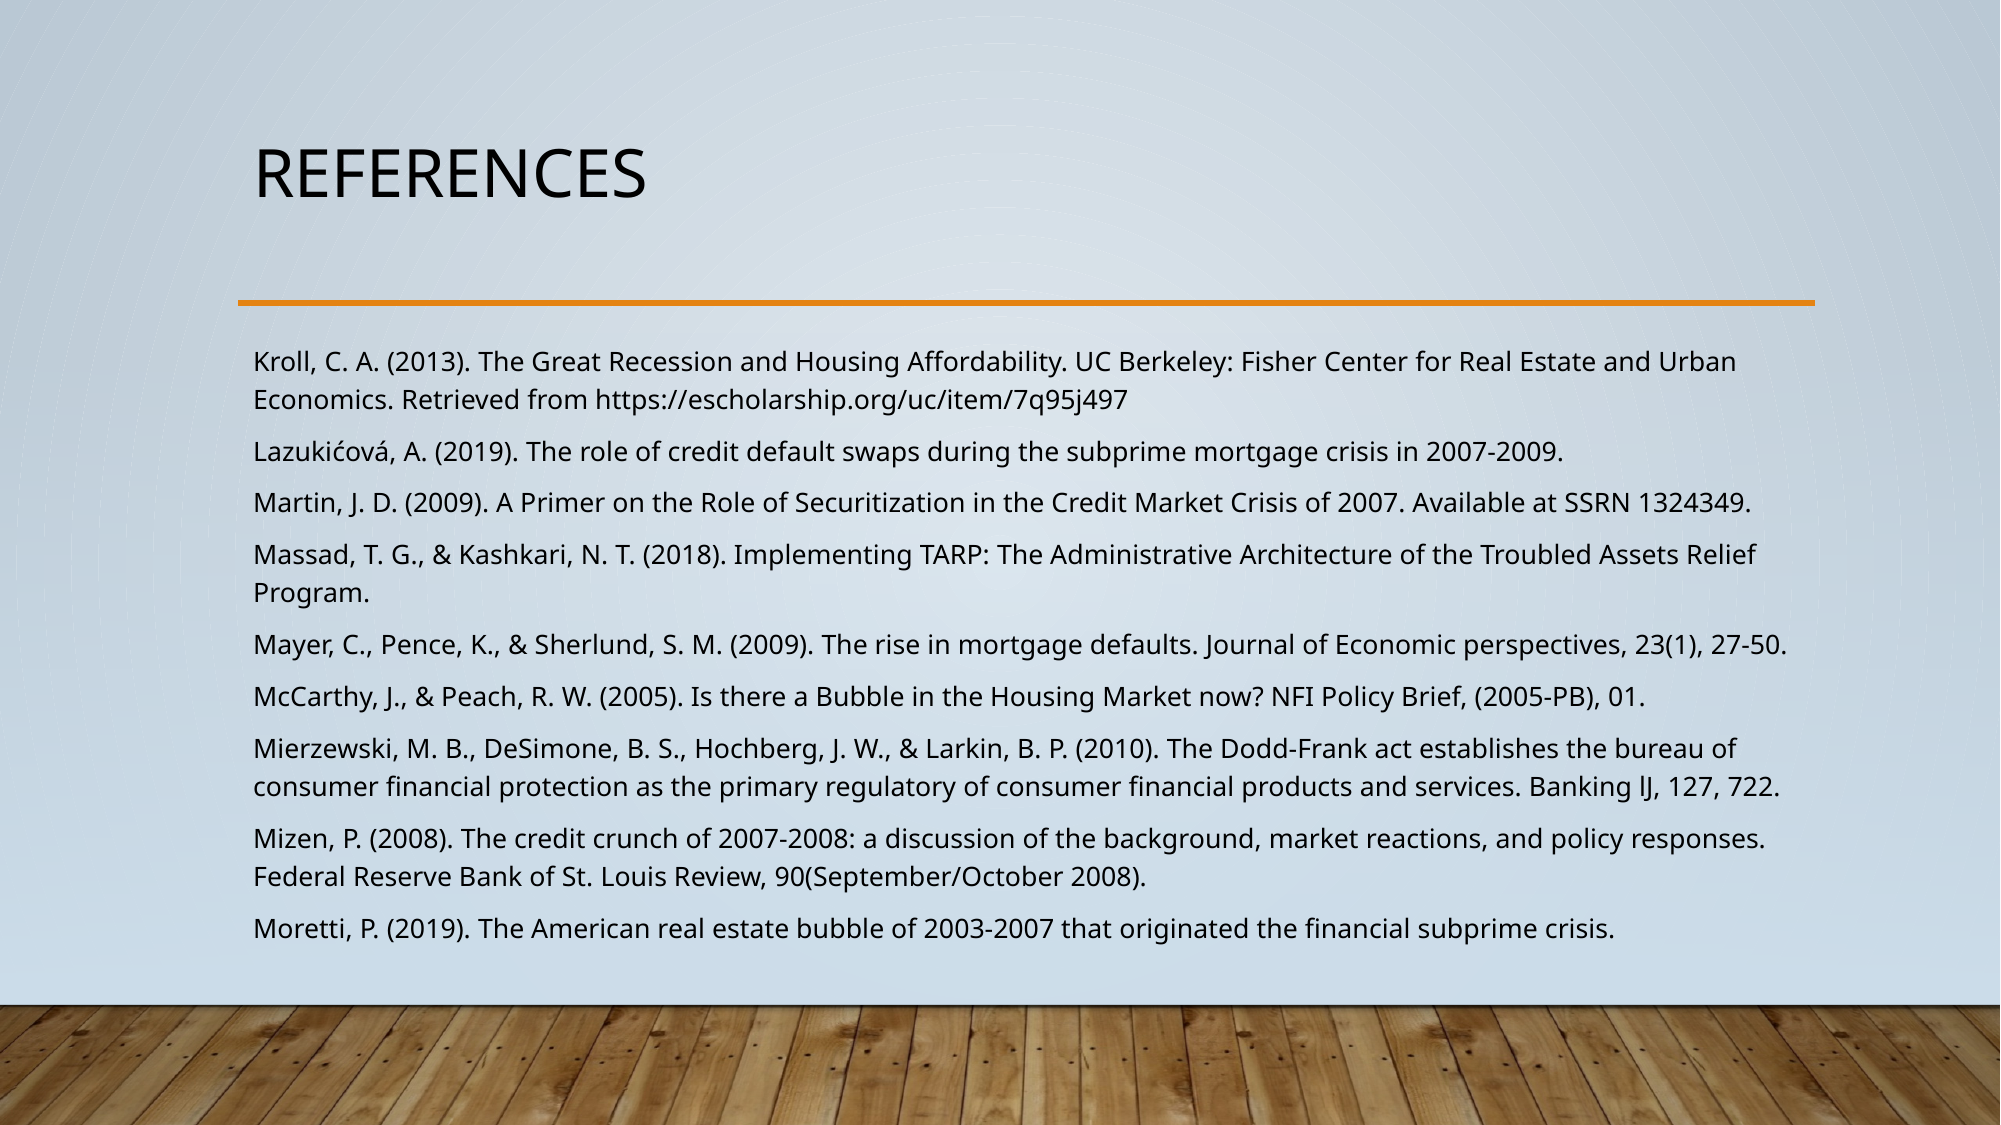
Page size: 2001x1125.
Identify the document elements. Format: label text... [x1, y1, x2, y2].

picture [0, 1005, 2000, 1125]
list Kroll, C. A. (2013). The Great Recession and Housing Affordability. UC Berkeley: Fisher Center for Real Estate and Urban Economics. Retrieved from https://escholarship.org/uc/item/7q95j497 Lazukićová, A. (2019). The role of credit default swaps during the subprime mortgage crisis in 2007-2009. Martin, J. D. (2009). A Primer on the Role of Securitization in the Credit Market Crisis of 2007. Available at SSRN 1324349. Massad, T. G., & Kashkari, N. T. (2018). Implementing TARP: The Administrative Architecture of the Troubled Assets Relief Program. Mayer, C., Pence, K., & Sherlund, S. M. (2009). The rise in mortgage defaults. Journal of Economic perspectives, 23(1), 27-50. McCarthy, J., & Peach, R. W. (2005). Is there a Bubble in the Housing Market now? NFI Policy Brief, (2005-PB), 01. Mierzewski, M. B., DeSimone, B. S., Hochberg, J. W., & Larkin, B. P. (2010). The Dodd-Frank act establishes the bureau of consumer financial protection as the primary regulatory of consumer financial products and services. Banking lJ, 127, 722. Mizen, P. (2008). The credit crunch of 2007-2008: a discussion of the background, market reactions, and policy responses. Federal Reserve Bank of St. Louis Review, 90(September/October 2008). Moretti, P. (2019). The American real estate bubble of 2003-2007 that originated the financial subprime crisis. [238, 330, 1814, 993]
title References [238, 131, 1814, 305]
